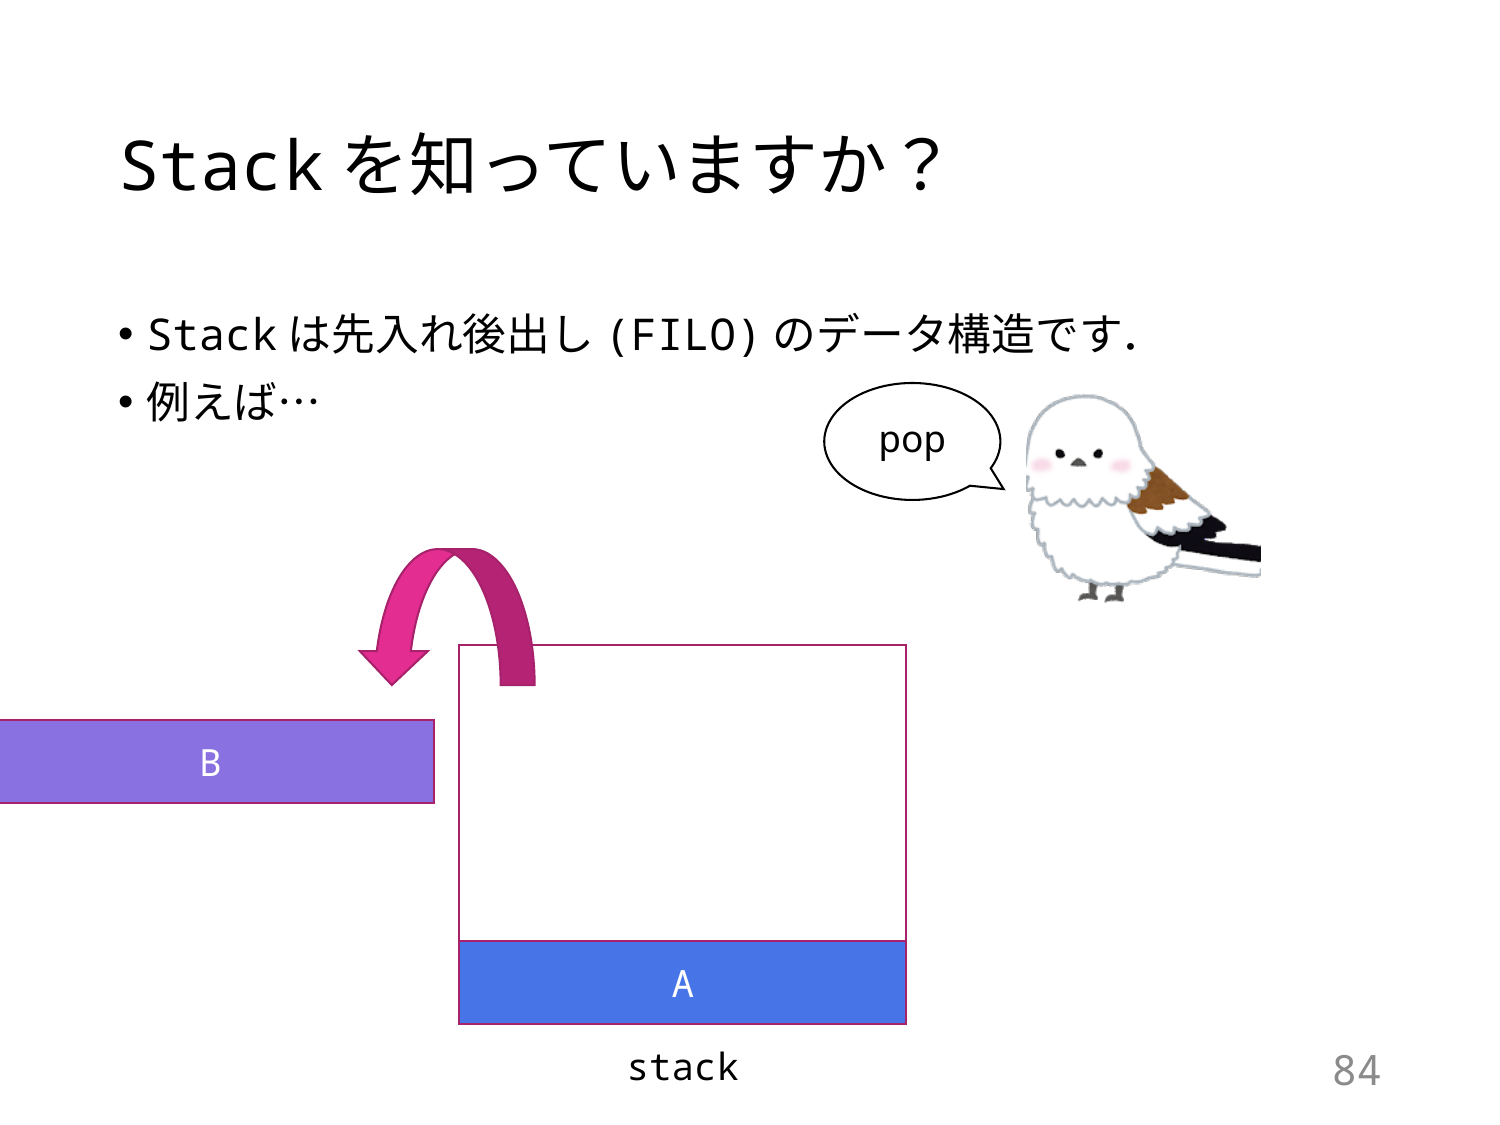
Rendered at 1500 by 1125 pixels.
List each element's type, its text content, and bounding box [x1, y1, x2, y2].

text_box B [0, 719, 435, 804]
picture [1026, 382, 1261, 617]
title Stackを知っていますか？ [103, 59, 1397, 278]
text_box pop [863, 407, 961, 467]
text_box stack [611, 1035, 754, 1096]
text_box [823, 381, 1006, 501]
text_box A [458, 940, 907, 1025]
slide_number 84 [1059, 1042, 1397, 1103]
list Stackは先入れ後出し(FILO)のデータ構造です． 例えば… [103, 299, 1397, 1014]
text_box [458, 644, 907, 940]
text_box [357, 548, 536, 687]
